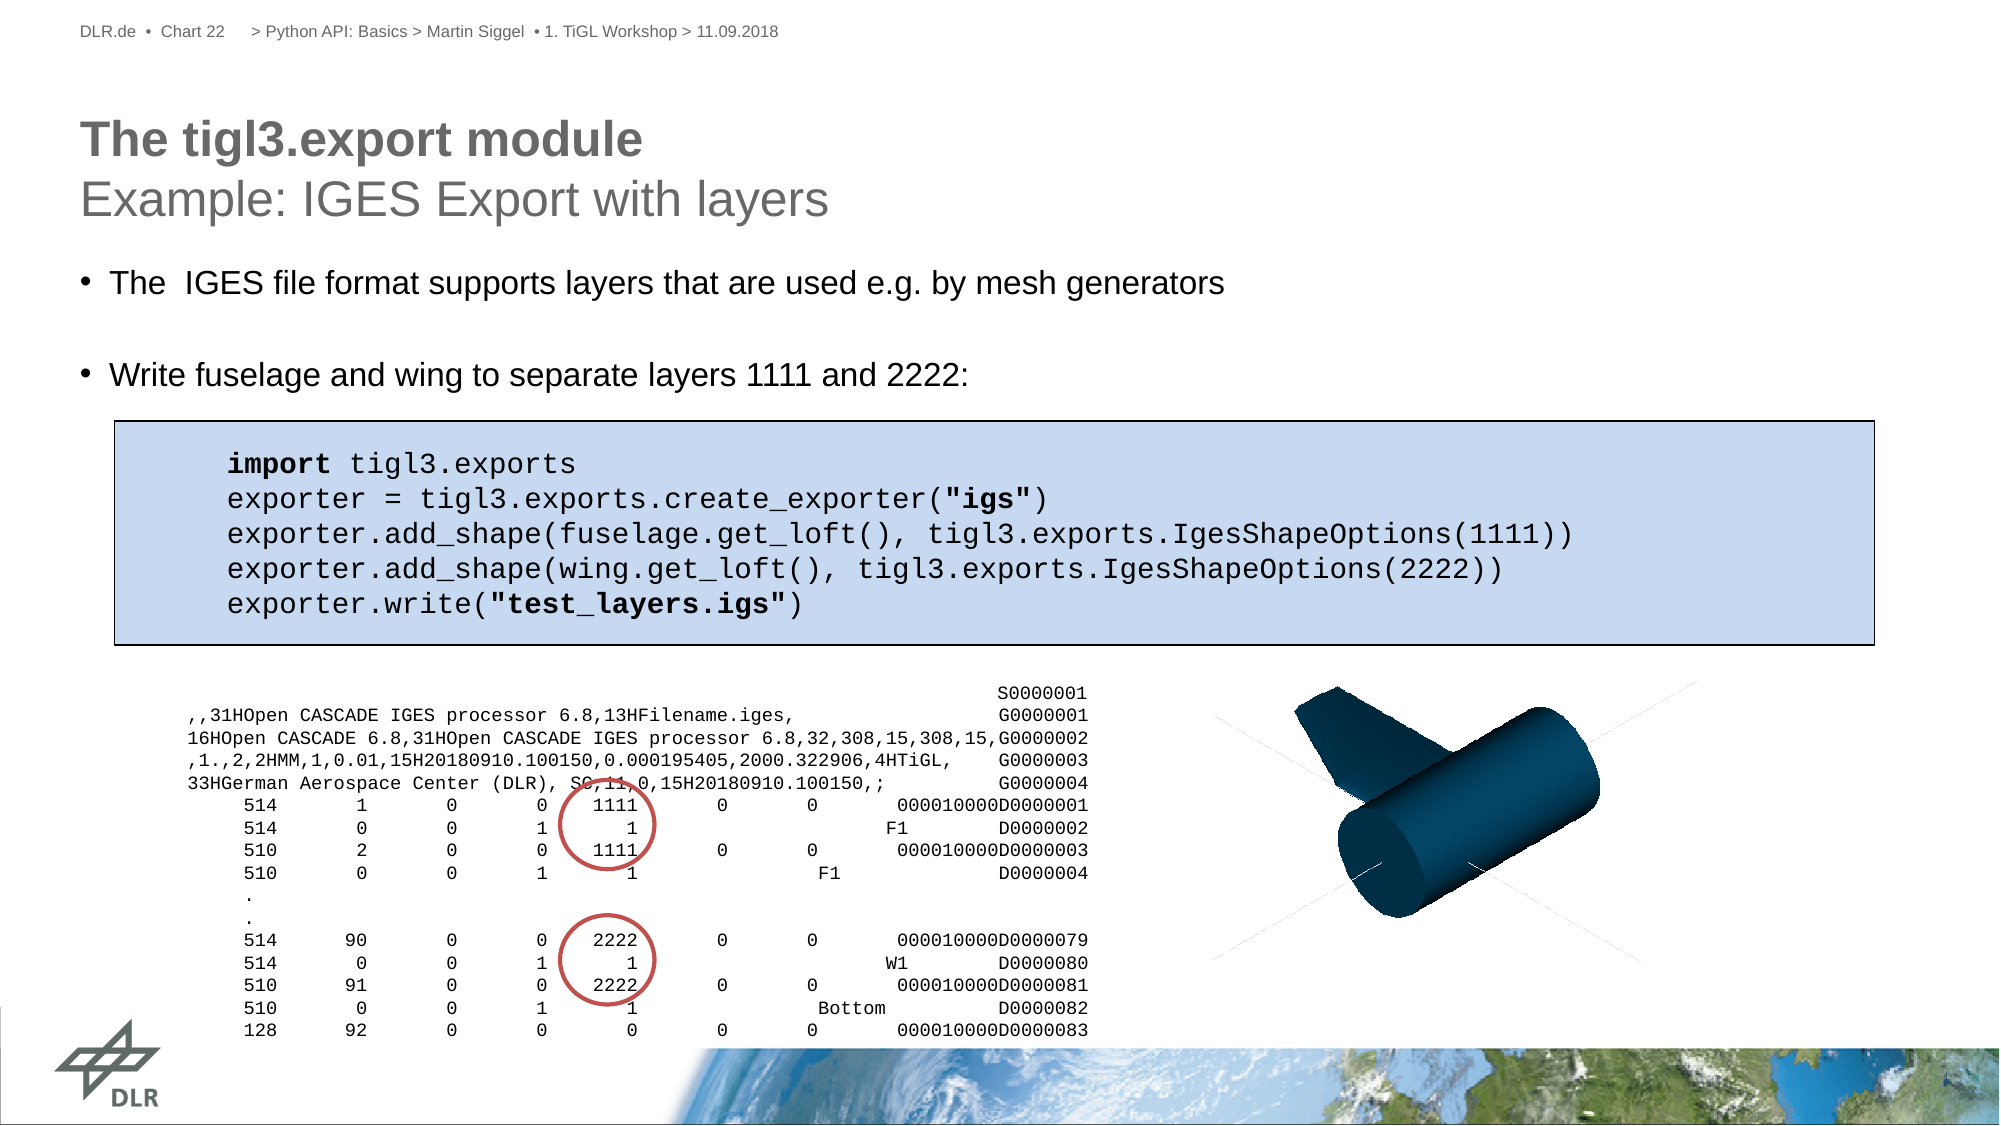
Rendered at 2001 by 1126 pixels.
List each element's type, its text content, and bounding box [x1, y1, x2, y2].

footer > Python API: Basics > Martin Siggel • 1. TiGL Workshop > 11.09.2018 [251, 20, 1921, 45]
title The tigl3.export module Example: IGES Export with layers [79, 106, 1921, 228]
text_box [557, 913, 657, 1007]
picture [1212, 645, 1698, 964]
slide_number DLR.de • Chart 22 [79, 20, 251, 45]
text_box S0000001 ,,31HOpen CASCADE IGES processor 6.8,13HFilename.iges, G0000001 16HOpen CASCADE 6.8,31HOpen CASCADE IGES processor 6.8,32,308,15,308,15,G0000002 ,1.,2,2HMM,1,0.01,15H20180910.100150,0.000195405,2000.322906,4HTiGL, G0000003 33HGerman Aerospace Center (DLR), SC,11,0,15H20180910.100150,; G0000004 514 1 0 0 1111 0 0 000010000D0000001 514 0 0 1 1 F1 D0000002 510 2 0 0 1111 0 0 000010000D0000003 510 0 0 1 1 F1 D0000004 . . 514 90 0 0 2222 0 0 000010000D0000079 514 0 0 1 1 W1 D0000080 510 91 0 0 2222 0 0 000010000D0000081 510 0 0 1 1 Bottom D0000082 128 92 0 0 0 0 0 000010000D0000083 [187, 680, 1088, 1041]
picture [0, 1007, 2000, 1125]
text_box [557, 777, 657, 872]
list The IGES file format supports layers that are used e.g. by mesh generators Write fuselage and wing to separate layers 1111 and 2222: import tigl3.exports exporter = tigl3.exports.create_exporter("igs") exporter.add_shape(fuselage.get_loft(), tigl3.exports.IgesShapeOptions(1111)) exporter.add_shape(wing.get_loft(), tigl3.exports.IgesShapeOptions(2222)) exporter.write("test_layers.igs") [79, 261, 1921, 973]
